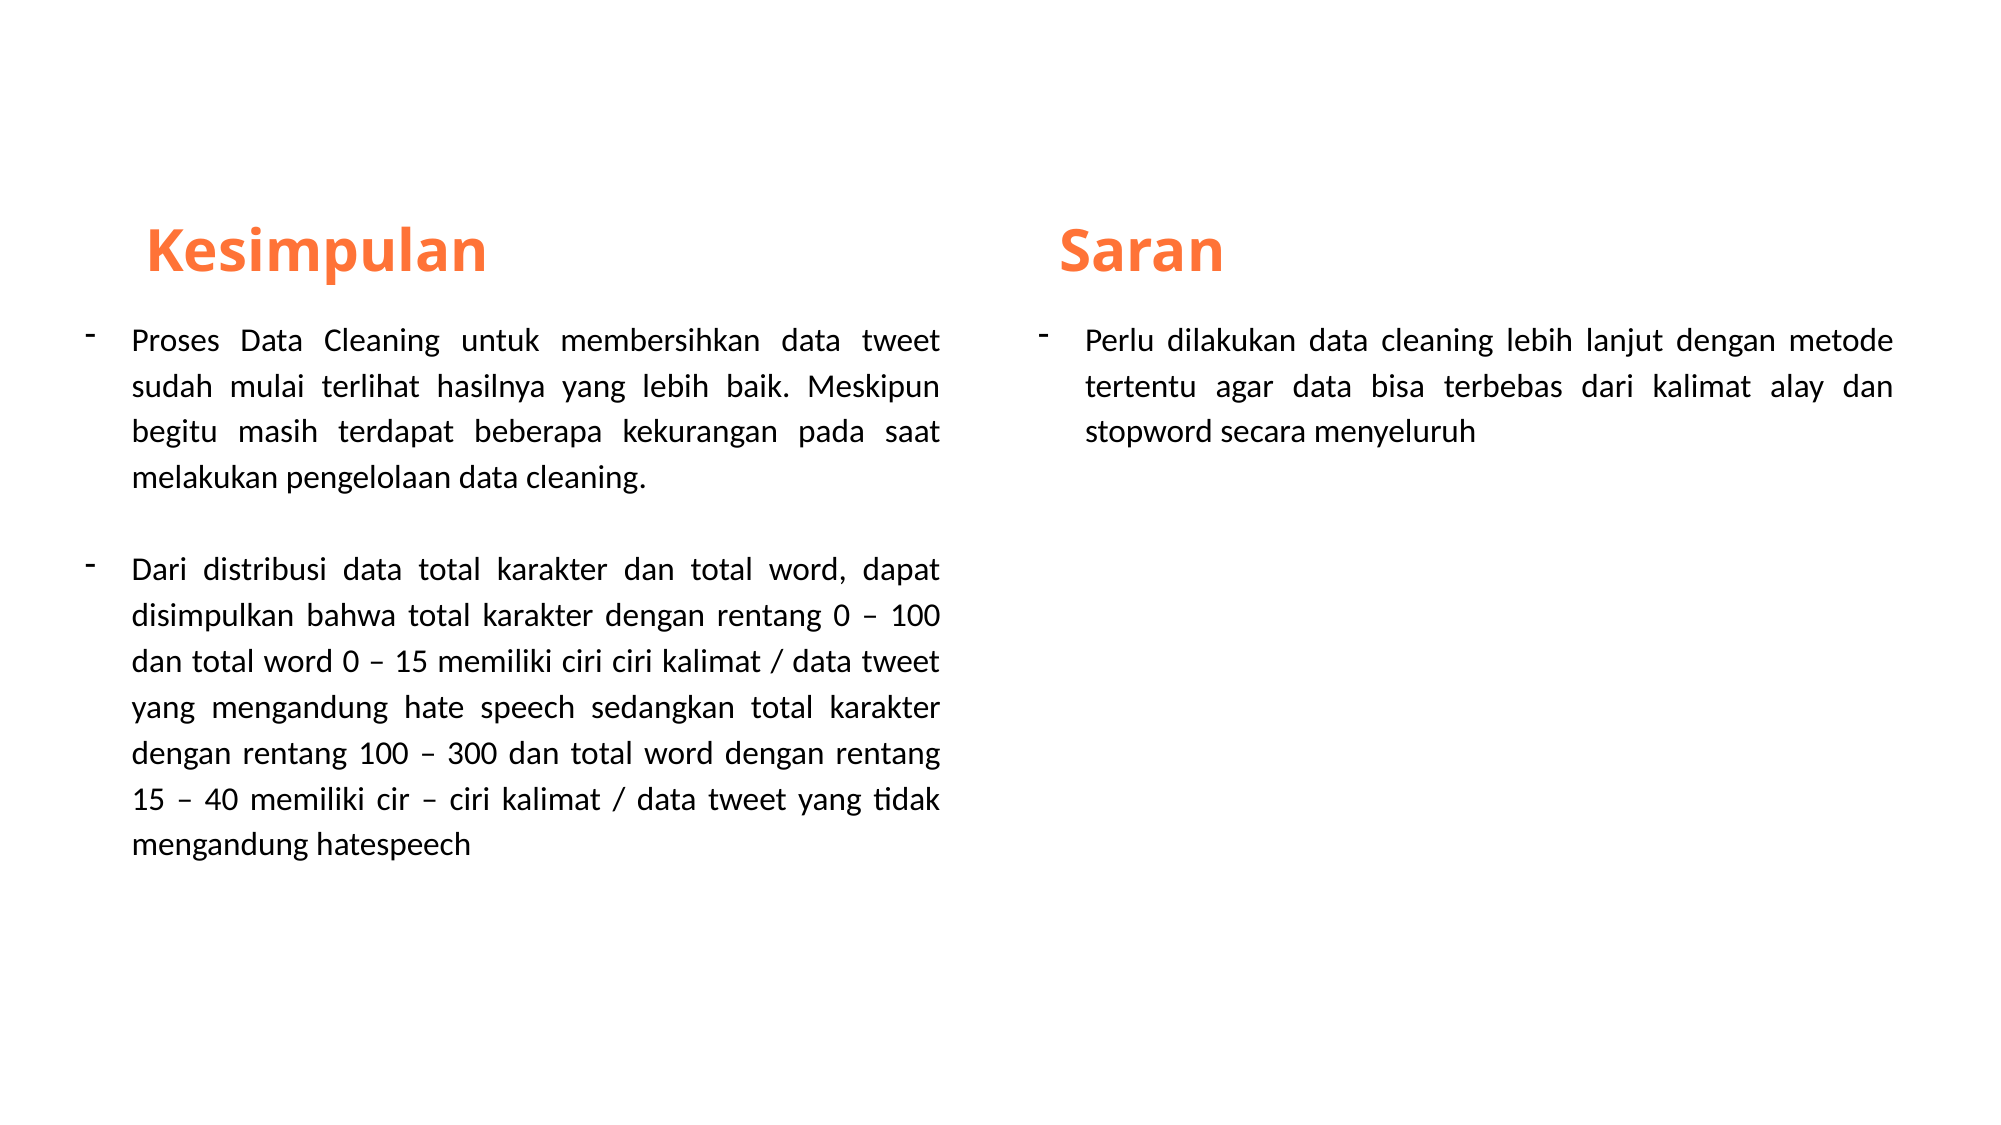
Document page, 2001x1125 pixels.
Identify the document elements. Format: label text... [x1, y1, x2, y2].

text_box Proses Data Cleaning untuk membersihkan data tweet sudah mulai terlihat hasilnya yang lebih baik. Meskipun begitu masih terdapat beberapa kekurangan pada saat melakukan pengelolaan data cleaning. Dari distribusi data total karakter dan total word, dapat disimpulkan bahwa total karakter dengan rentang 0 – 100 dan total word 0 – 15 memiliki ciri ciri kalimat / data tweet yang mengandung hate speech sedangkan total karakter dengan rentang 100 – 300 dan total word dengan rentang 15 – 40 memiliki cir – ciri kalimat / data tweet yang tidak mengandung hatespeech [69, 304, 957, 870]
text_box Perlu dilakukan data cleaning lebih lanjut dengan metode tertentu agar data bisa terbebas dari kalimat alay dan stopword secara menyeluruh [1023, 304, 1911, 458]
text_box Kesimpulan [130, 205, 1044, 291]
text_box Saran [1044, 205, 2000, 291]
